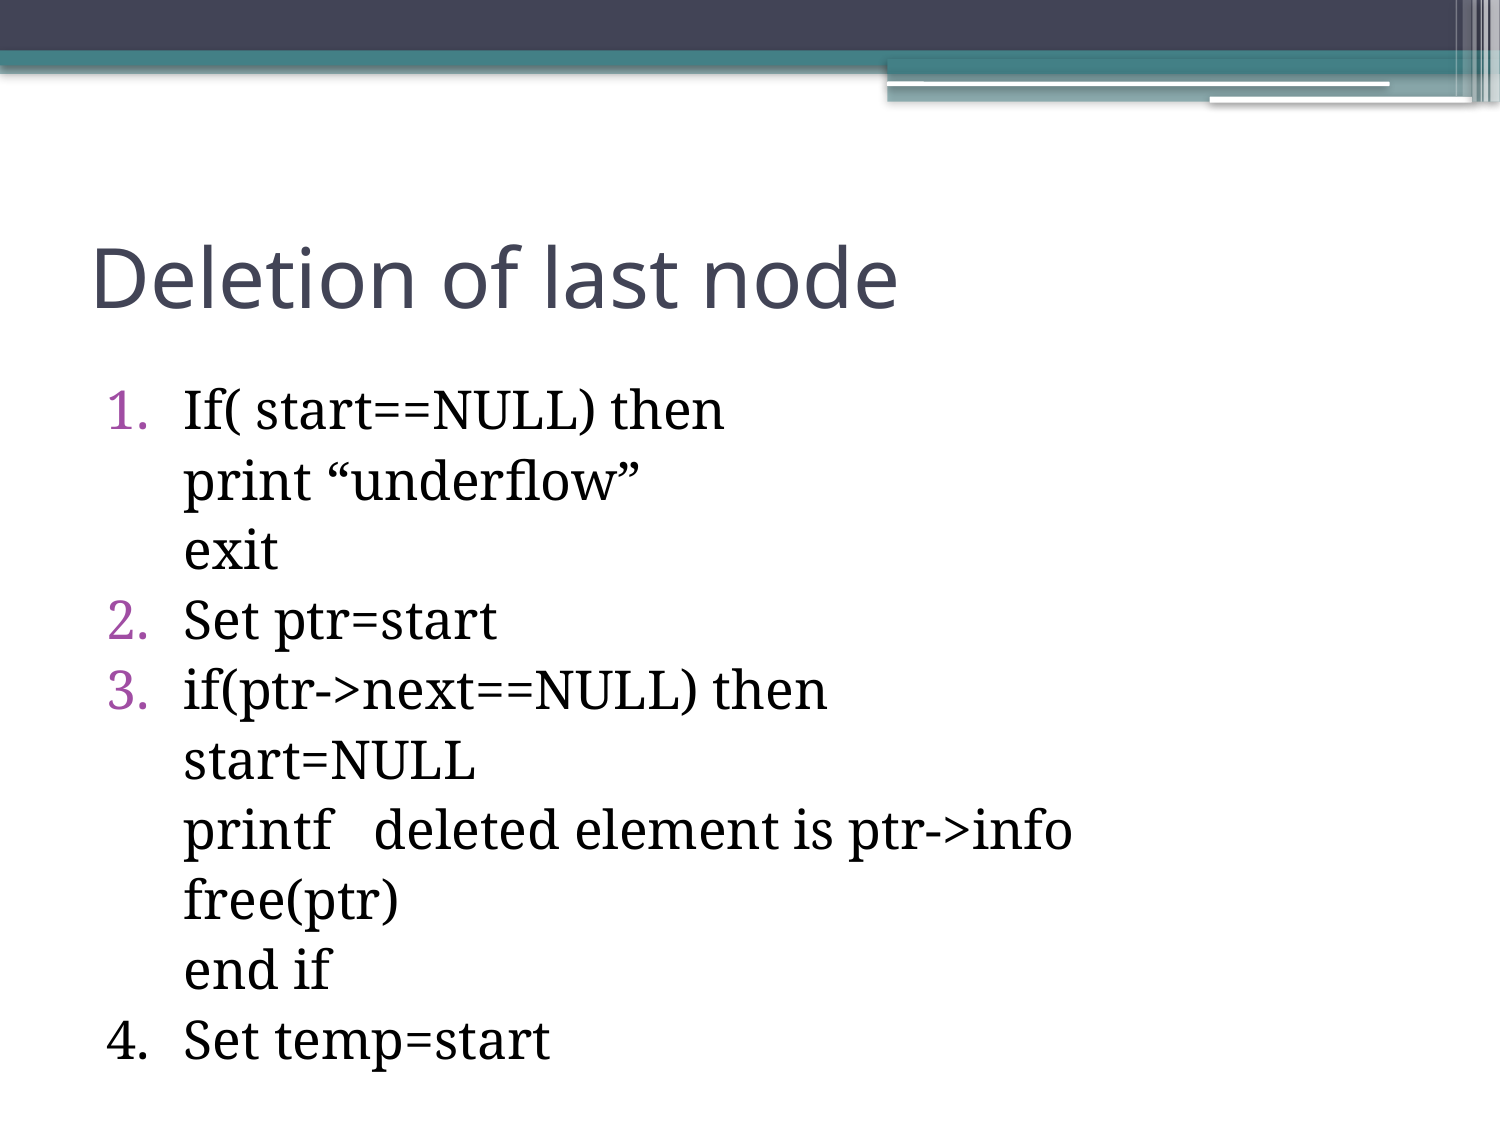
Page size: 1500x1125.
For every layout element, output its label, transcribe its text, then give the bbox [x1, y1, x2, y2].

list If( start==NULL) then print “underflow” exit Set ptr=start if(ptr->next==NULL) then start=NULL printf deleted element is ptr->info free(ptr) end if 4. Set temp=start [75, 368, 1425, 1079]
title Deletion of last node [75, 187, 1425, 363]
